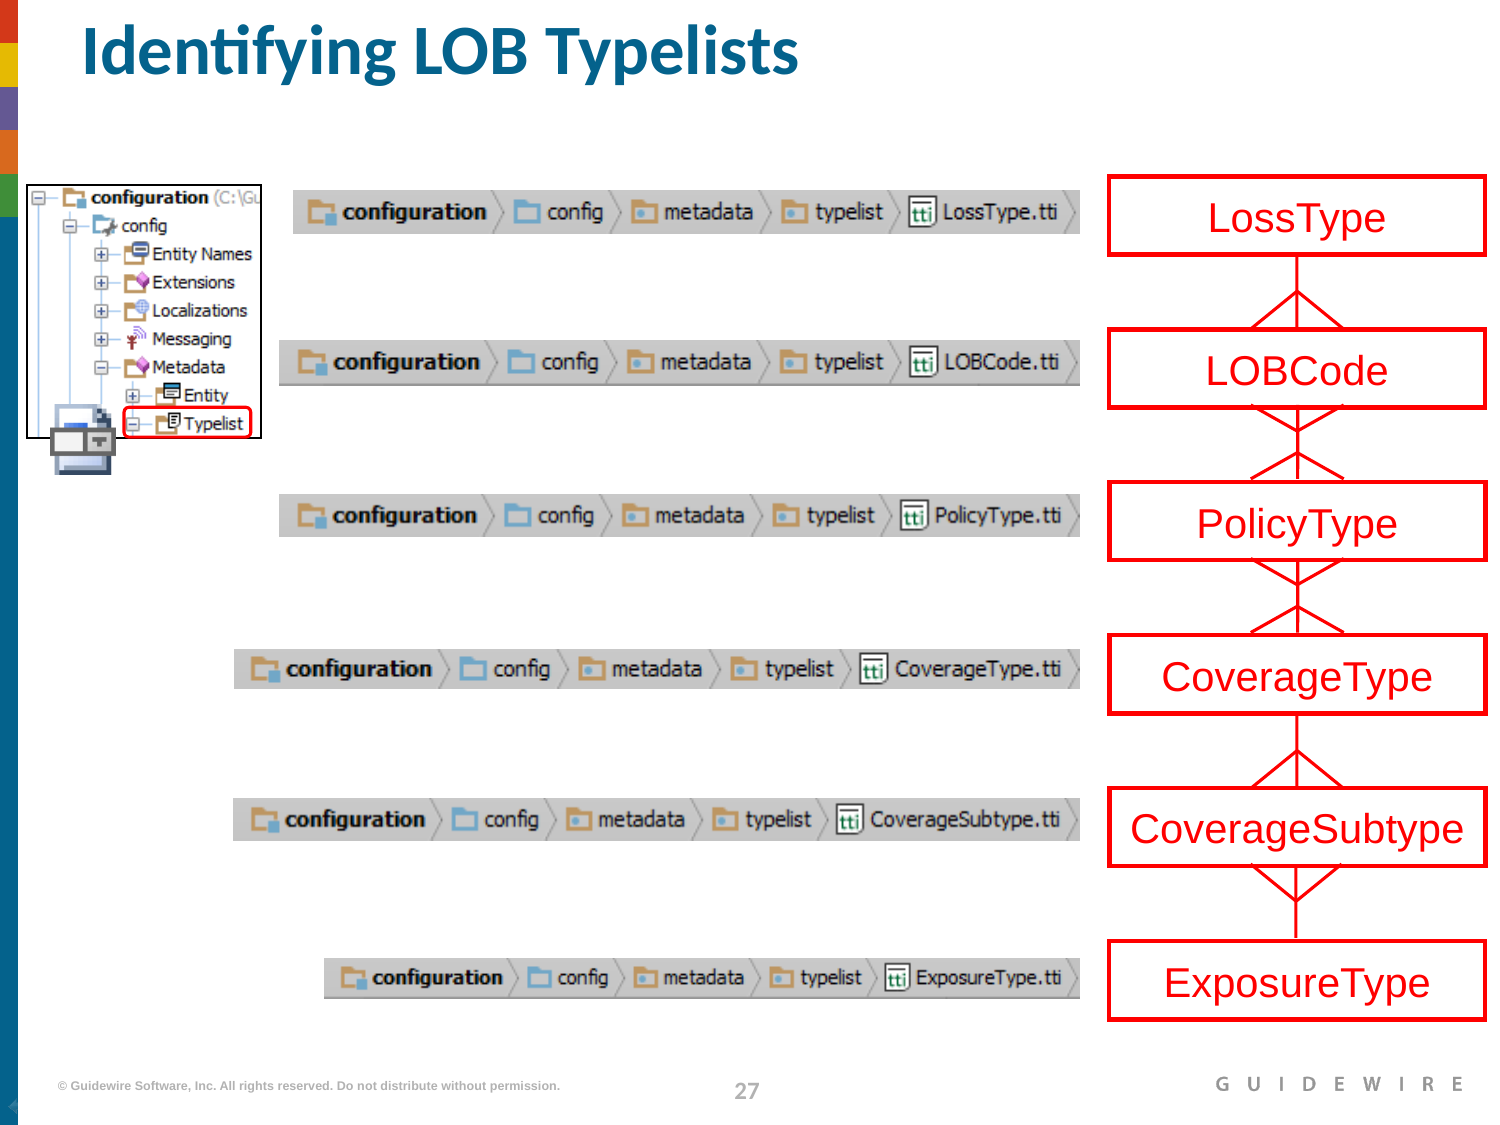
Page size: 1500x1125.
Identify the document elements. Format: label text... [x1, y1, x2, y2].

picture [10, 1101, 18, 1111]
text_box [1109, 941, 1486, 1020]
picture [293, 190, 1080, 234]
text_box [1109, 176, 1486, 255]
text_box LossType [1114, 190, 1480, 241]
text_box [1250, 558, 1344, 633]
text_box CoverageSubtype [1114, 802, 1481, 853]
text_box [1109, 788, 1486, 867]
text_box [1251, 254, 1343, 329]
title Identifying LOB Typelists [81, 19, 1446, 142]
text_box PolicyType [1114, 496, 1481, 547]
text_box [1250, 863, 1342, 939]
picture [1215, 1073, 1480, 1096]
picture [324, 958, 1080, 999]
text_box [1109, 635, 1486, 714]
picture [279, 340, 1080, 387]
picture [232, 798, 1080, 841]
text_box CoverageType [1114, 649, 1481, 700]
text_box [1109, 482, 1486, 561]
text_box LOBCode [1114, 343, 1480, 394]
picture [0, 0, 18, 216]
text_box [1251, 713, 1343, 788]
picture [234, 649, 1080, 689]
picture [27, 185, 261, 475]
picture [279, 494, 1080, 538]
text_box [1250, 404, 1344, 480]
text_box ExposureType [1114, 955, 1480, 1006]
text_box [1109, 329, 1486, 408]
